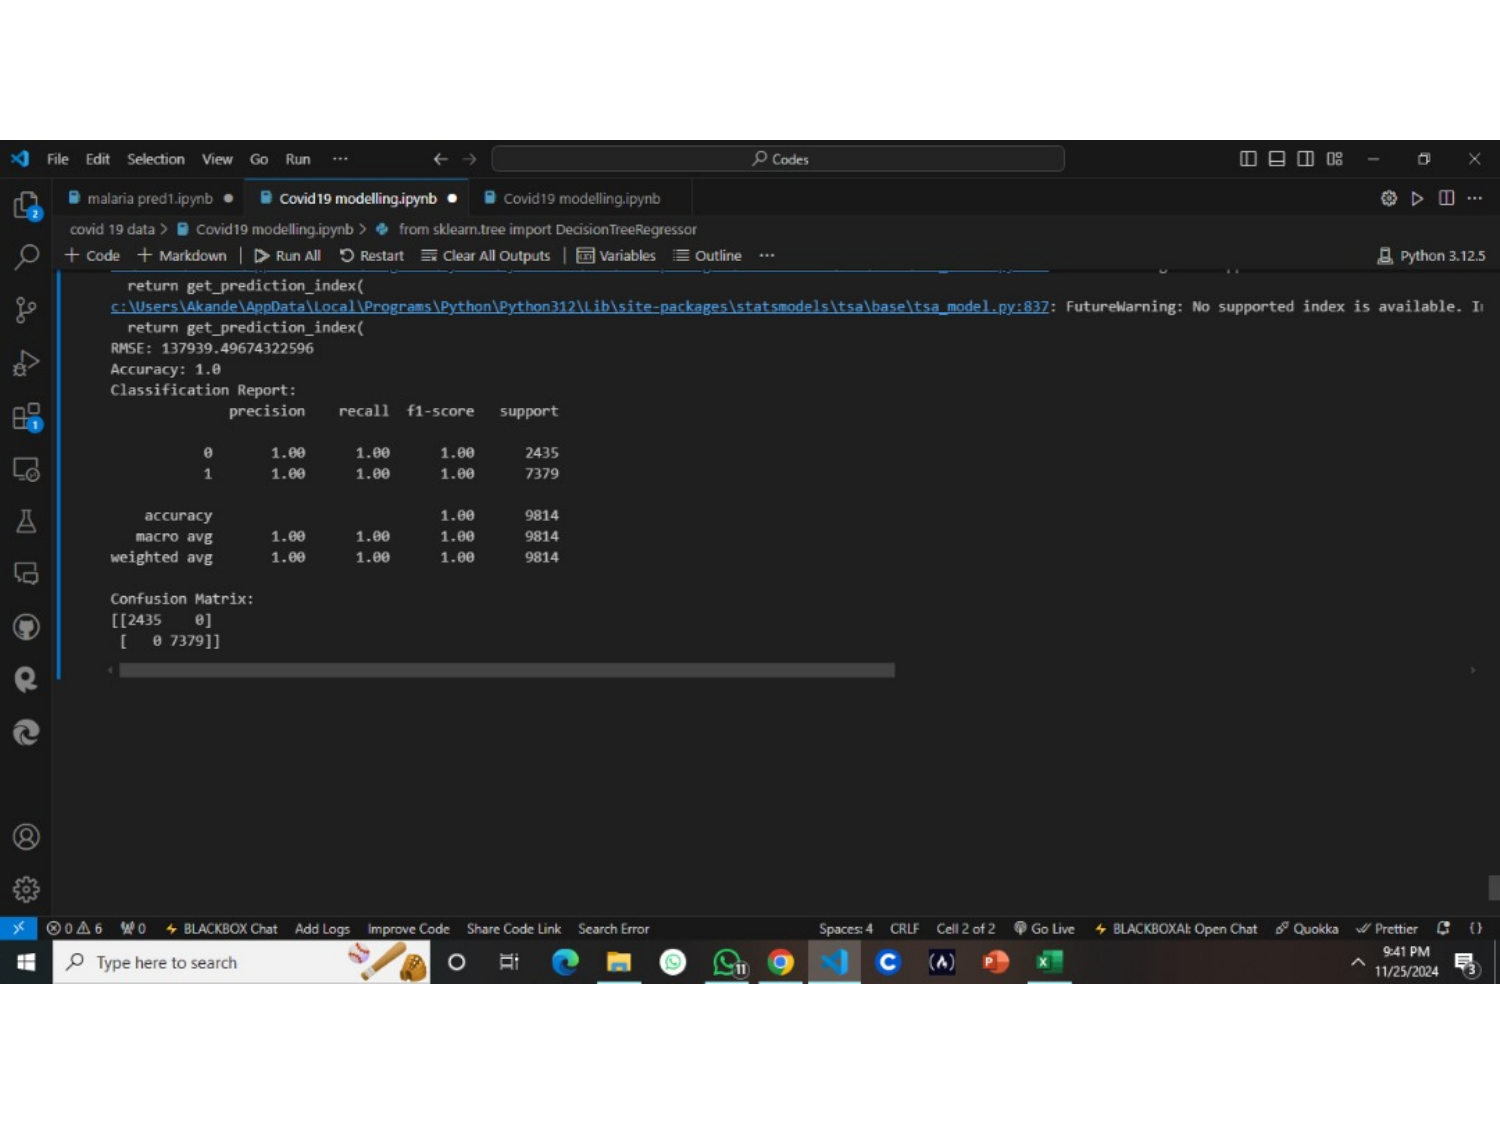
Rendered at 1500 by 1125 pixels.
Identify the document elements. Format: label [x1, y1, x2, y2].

picture [0, 140, 1500, 984]
